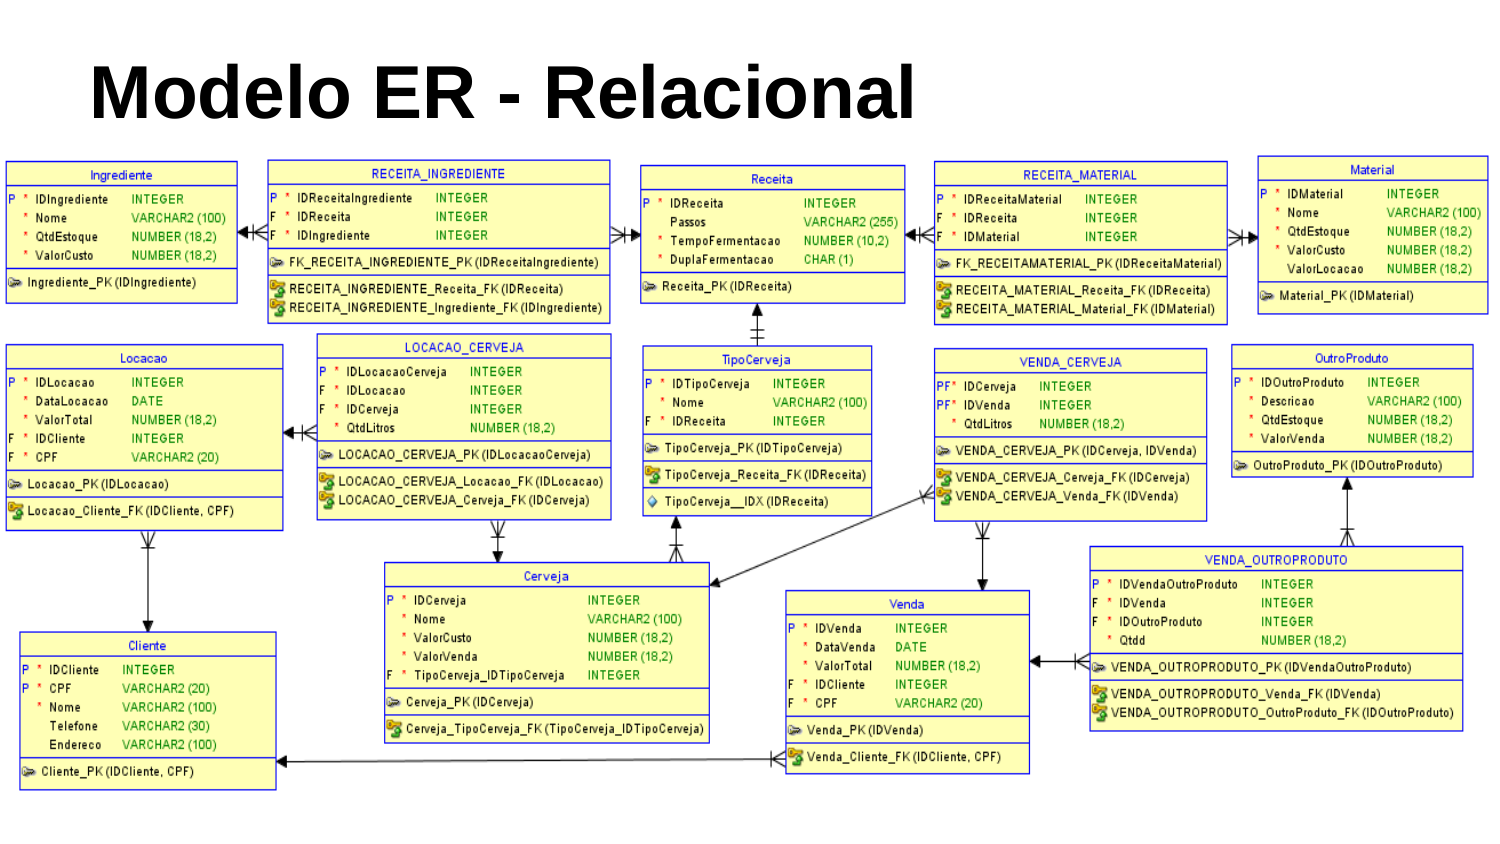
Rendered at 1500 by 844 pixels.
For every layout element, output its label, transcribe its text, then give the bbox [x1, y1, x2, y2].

text_box Modelo ER - Relacional [75, 31, 1425, 147]
picture [0, 148, 1500, 805]
